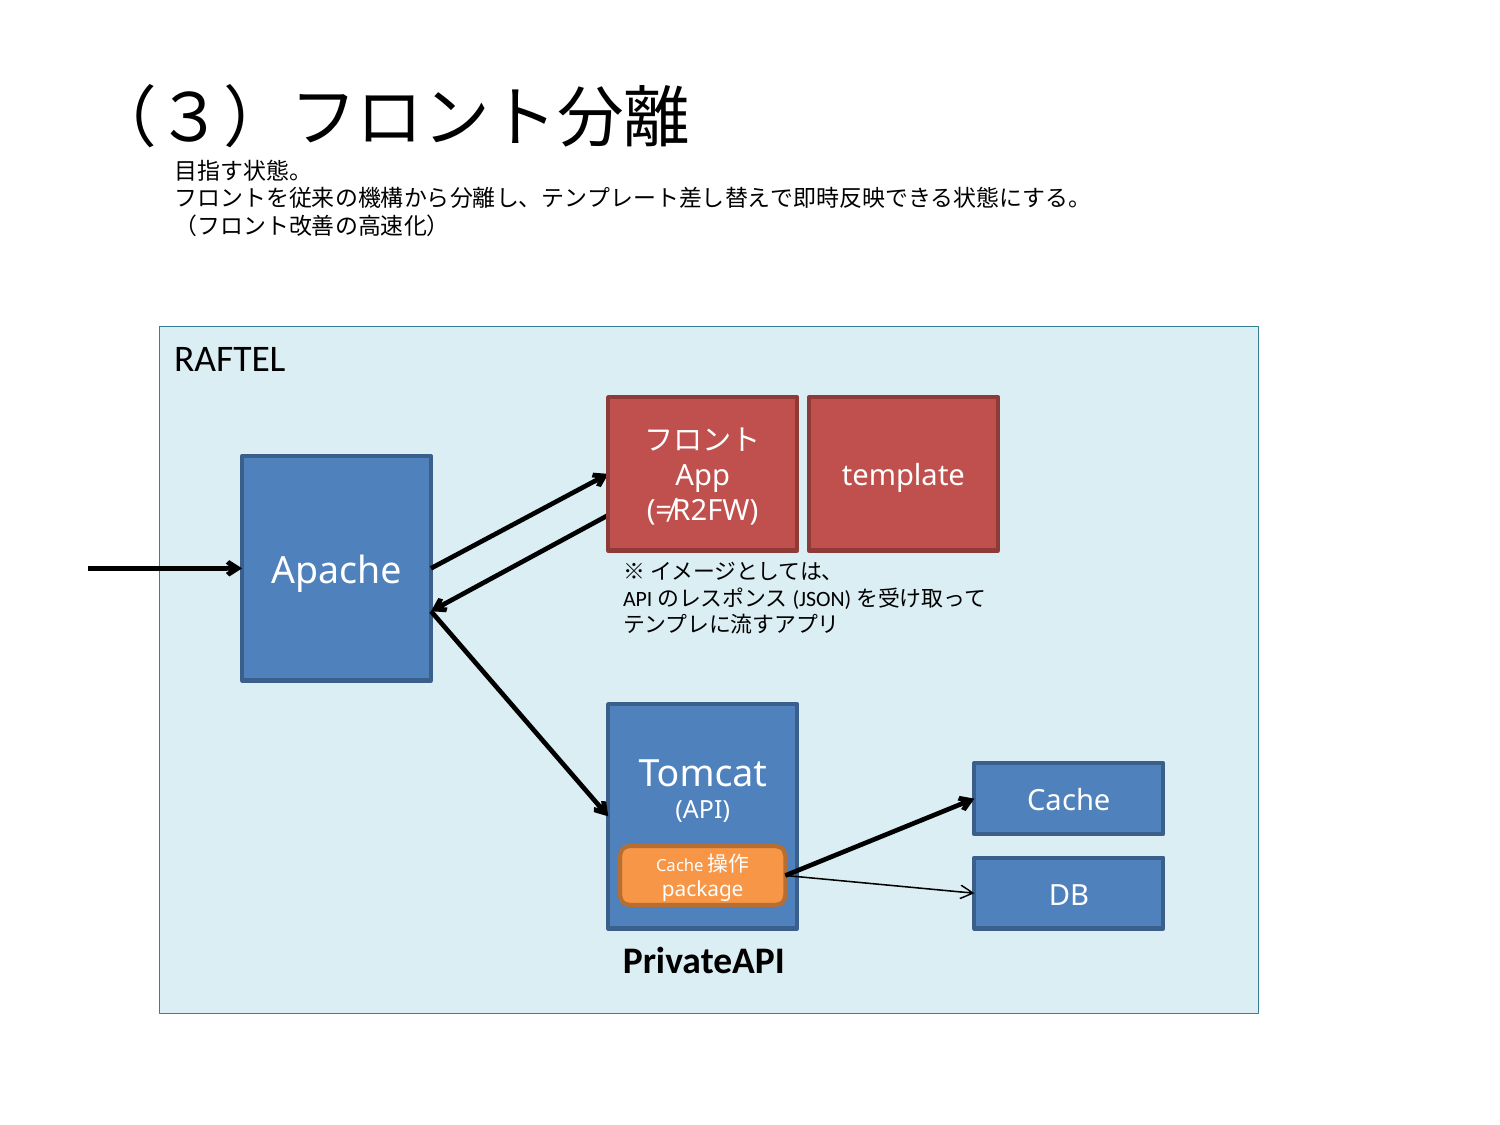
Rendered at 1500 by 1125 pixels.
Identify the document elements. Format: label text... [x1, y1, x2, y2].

text_box Tomcat (API) [606, 702, 799, 931]
title （３）フロント分離 [75, 45, 1425, 185]
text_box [430, 514, 609, 611]
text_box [785, 875, 975, 894]
text_box DB [972, 856, 1165, 931]
text_box PrivateAPI [608, 928, 833, 989]
text_box RAFTEL [157, 324, 1260, 1015]
text_box ※イメージとしては、 APIのレスポンス(JSON)を受け取って テンプレに流すアプリ [613, 550, 1022, 644]
text_box template [807, 395, 1000, 550]
text_box Cache [972, 761, 1165, 836]
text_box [430, 611, 609, 817]
text_box フロント App (≠R2FW) [606, 395, 799, 550]
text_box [785, 798, 975, 874]
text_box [430, 473, 609, 514]
text_box Apache [240, 454, 433, 683]
text_box Cache操作 package [617, 843, 786, 908]
text_box 目指す状態。 フロントを従来の機構から分離し、テンプレート差し替えで即時反映できる状態にする。 （フロント改善の高速化） [159, 149, 1223, 247]
